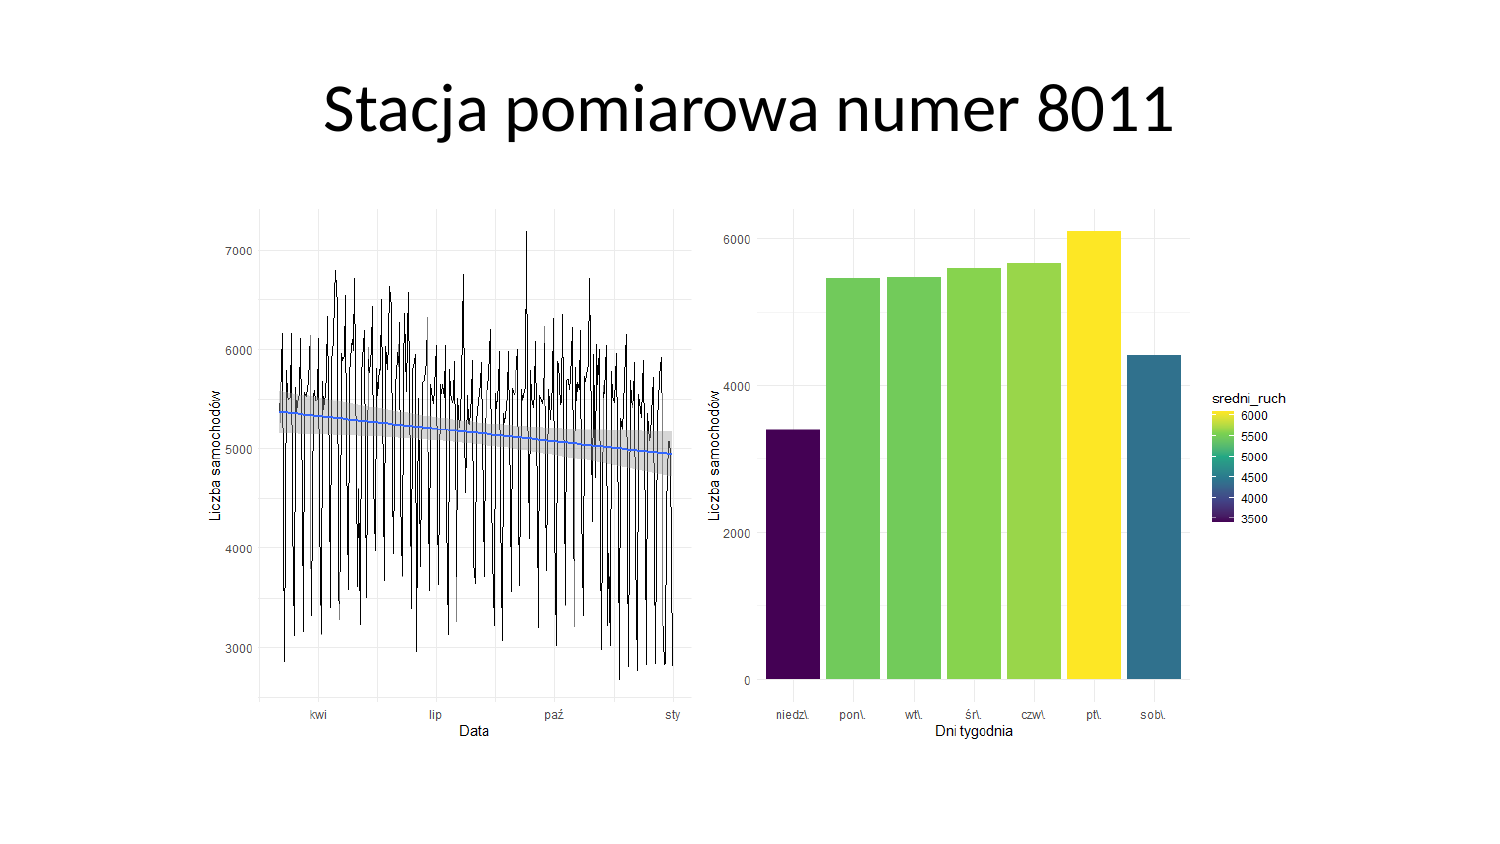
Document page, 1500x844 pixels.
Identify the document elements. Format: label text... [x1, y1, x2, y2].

title Stacja pomiarowa numer 8011 [75, 33, 1425, 175]
picture [193, 195, 1307, 753]
